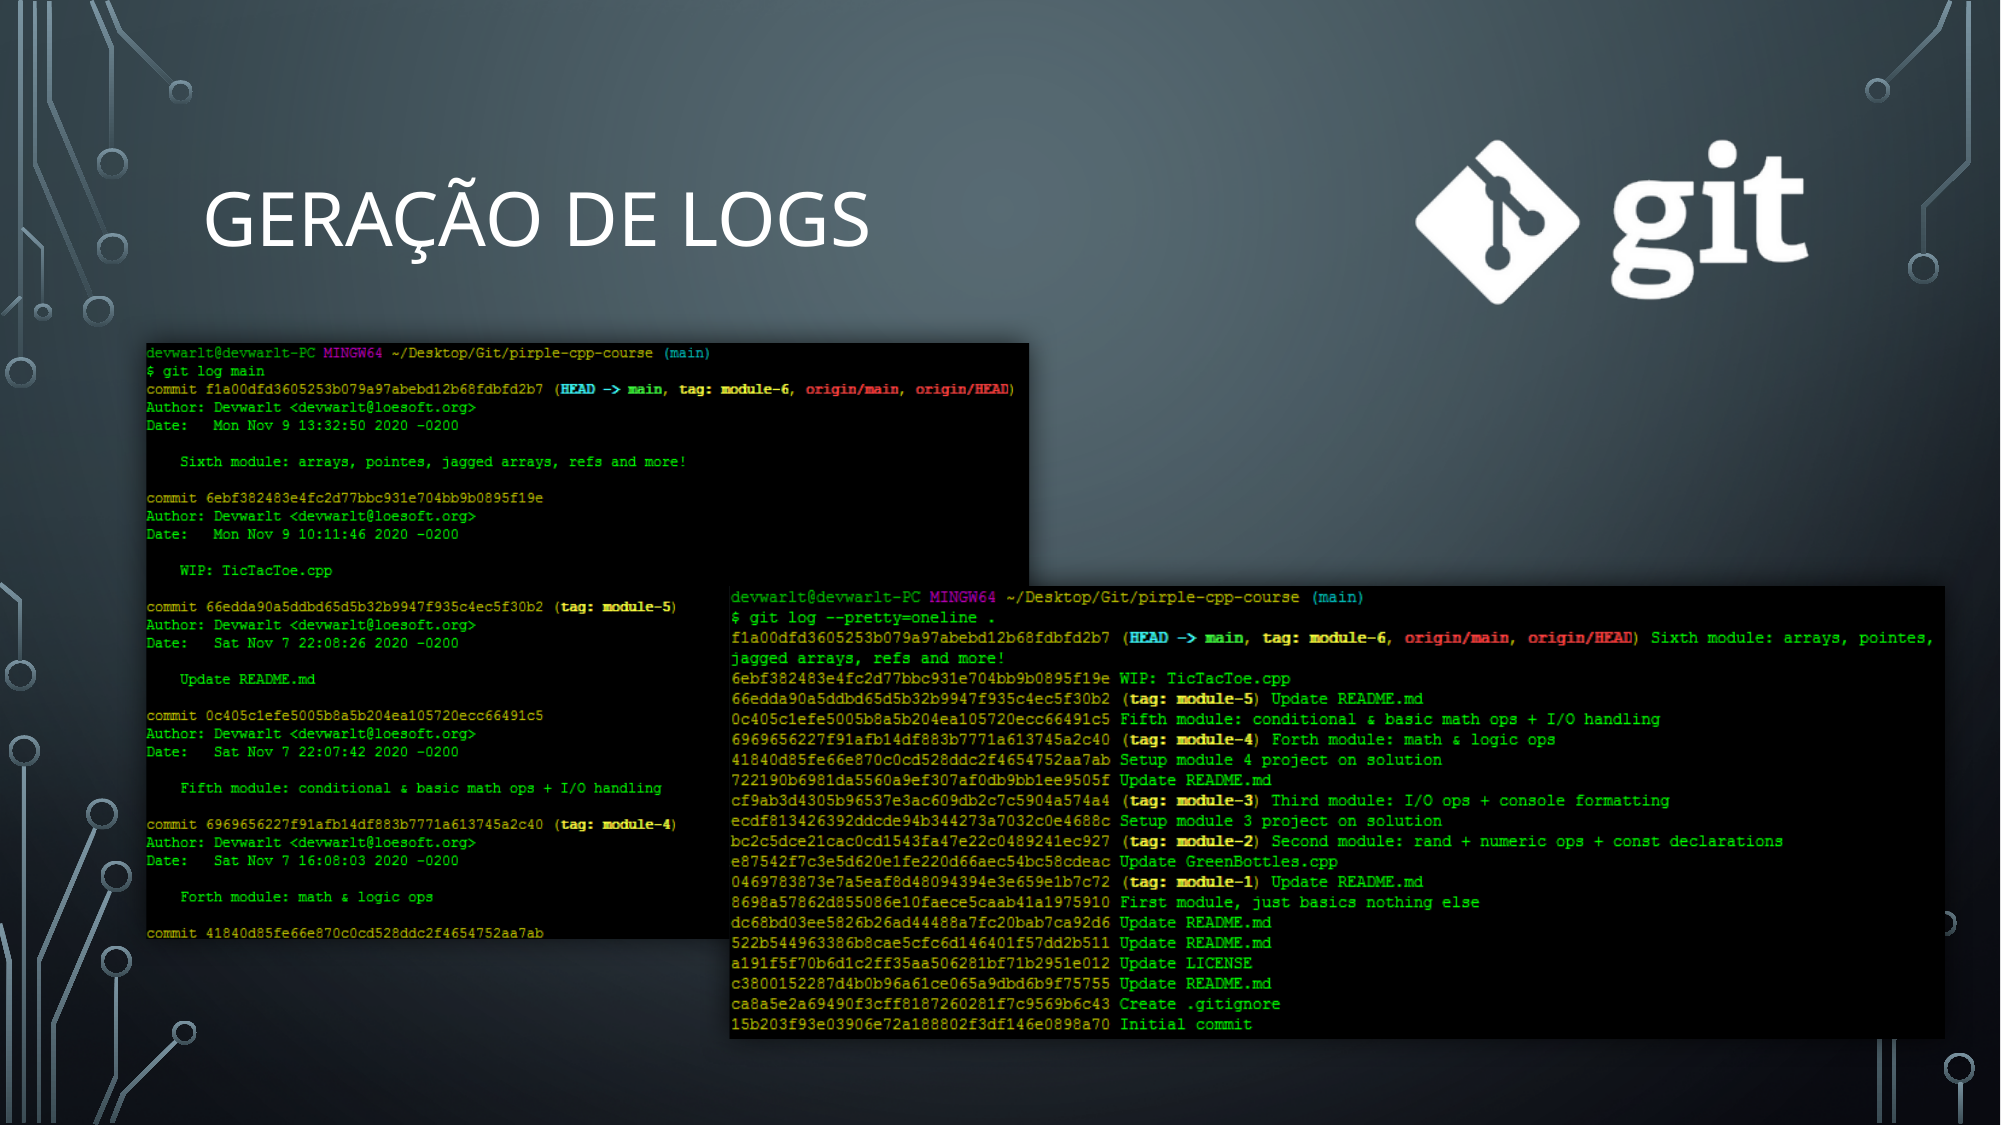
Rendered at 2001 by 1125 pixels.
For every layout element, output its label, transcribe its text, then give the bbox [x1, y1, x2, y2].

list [728, 586, 1946, 1040]
title Geração de logs [187, 101, 1411, 344]
picture [1411, 22, 1813, 423]
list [146, 343, 1030, 939]
